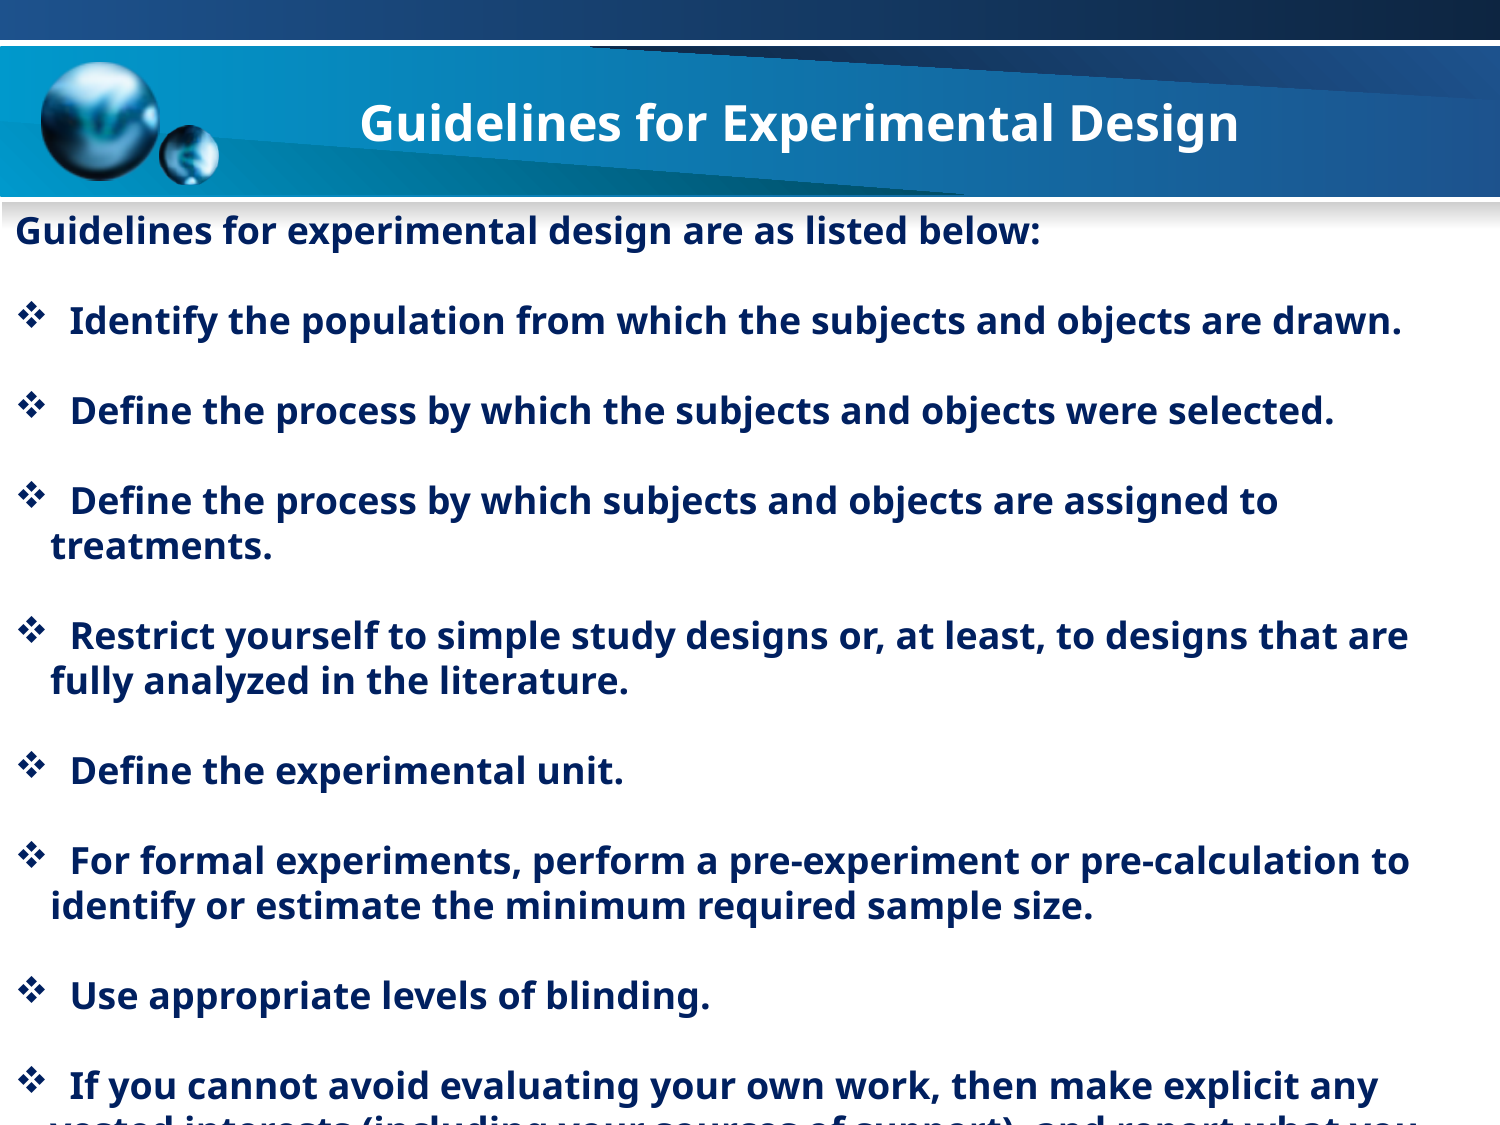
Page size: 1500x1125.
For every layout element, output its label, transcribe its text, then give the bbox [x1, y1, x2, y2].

title Guidelines for Experimental Design [237, 49, 1363, 193]
text_box Guidelines for experimental design are as listed below: Identify the population from which the subjects and objects are drawn. Define the process by which the subjects and objects were selected. Define the process by which subjects and objects are assigned to treatments. Restrict yourself to simple study designs or, at least, to designs that are fully analyzed in the literature. Define the experimental unit. For formal experiments, perform a pre-experiment or pre-calculation to identify or estimate the minimum required sample size. Use appropriate levels of blinding. If you cannot avoid evaluating your own work, then make explicit any vested interests (including your sources of support), and report what you have done to minimize bias. [0, 199, 1500, 1125]
picture [160, 126, 218, 184]
text_box [374, 509, 1125, 570]
picture [42, 63, 159, 180]
